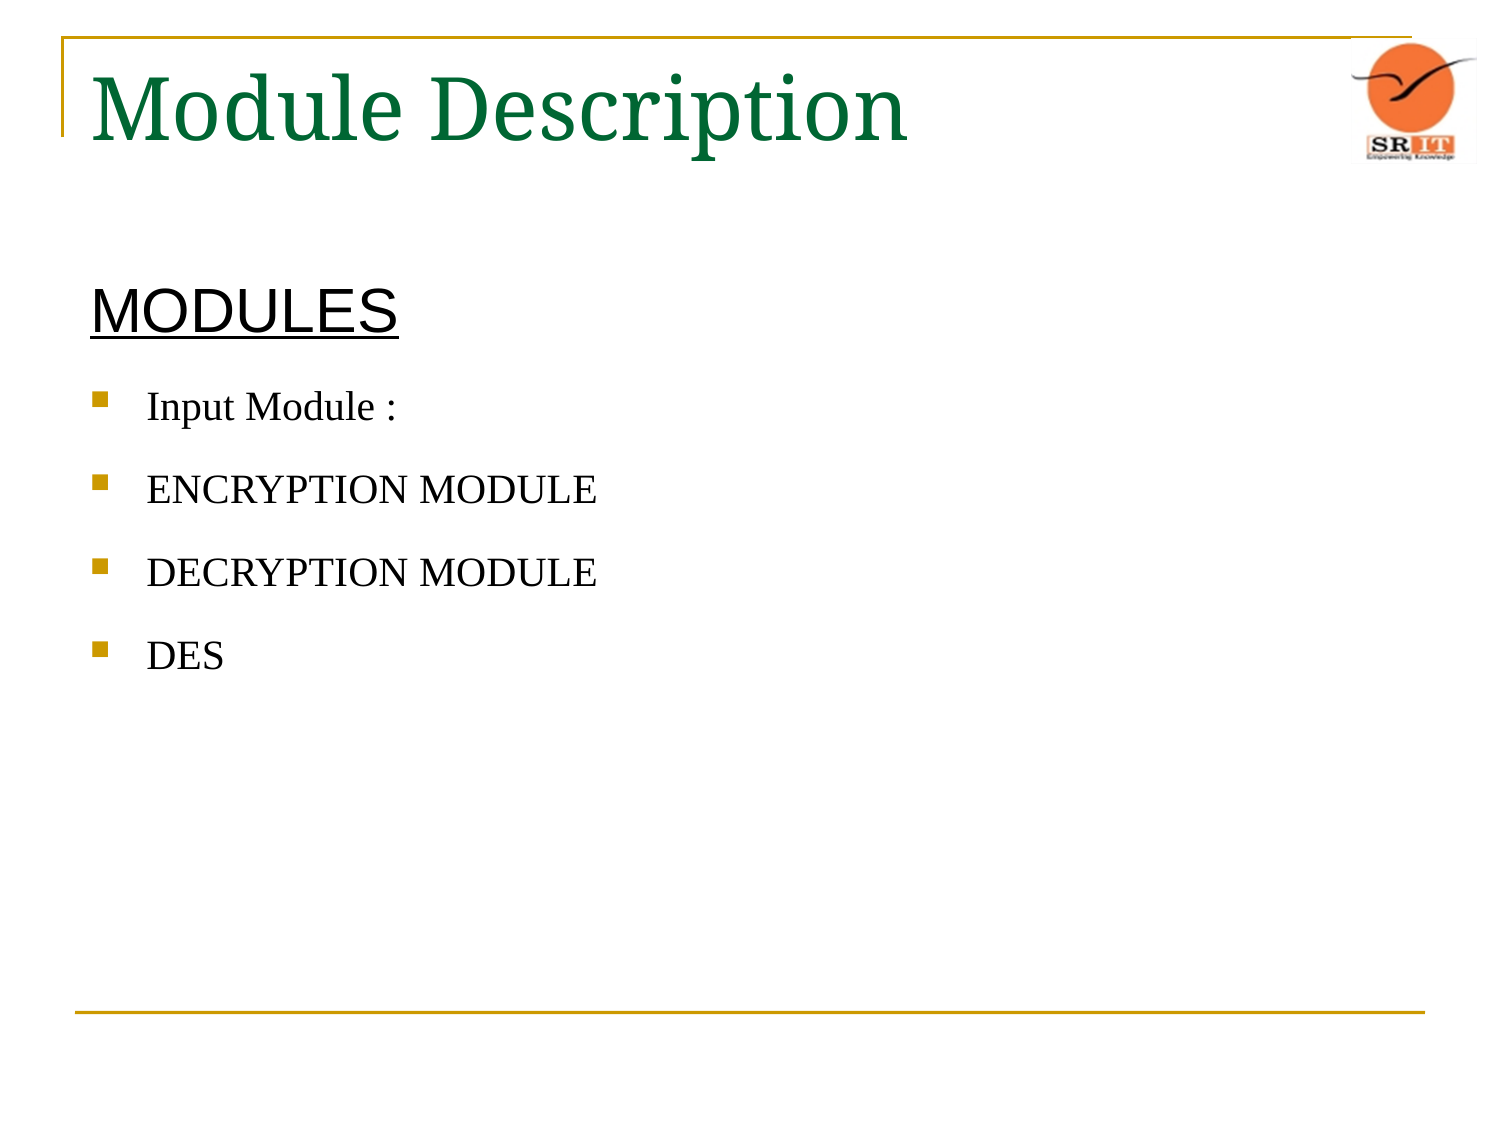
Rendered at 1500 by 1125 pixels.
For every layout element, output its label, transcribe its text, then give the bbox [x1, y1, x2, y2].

list MODULES Input Module : ENCRYPTION MODULE DECRYPTION MODULE DES [74, 262, 1426, 1006]
title Module Description [74, 45, 1426, 233]
picture [1350, 37, 1478, 165]
